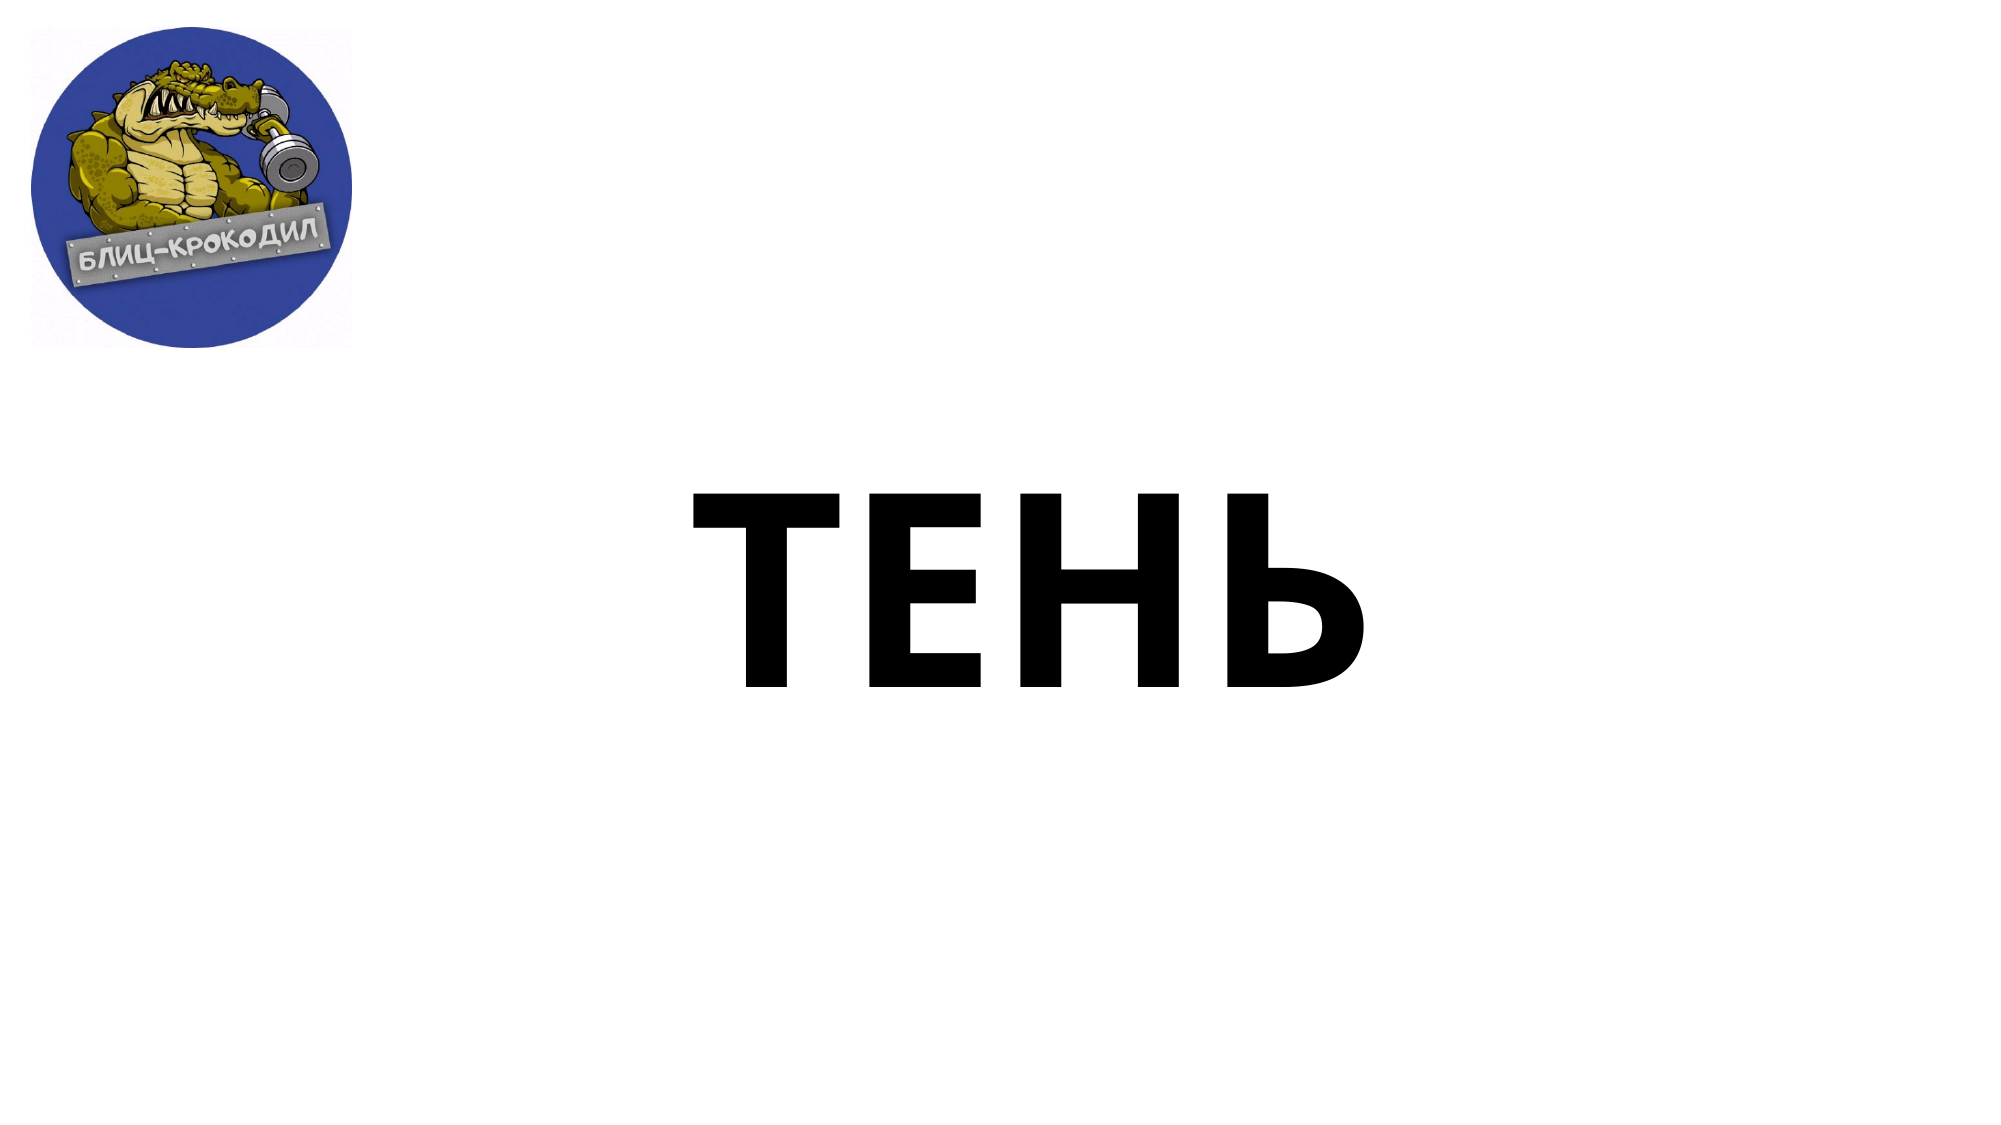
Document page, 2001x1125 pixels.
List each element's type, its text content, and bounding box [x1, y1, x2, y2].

picture [31, 27, 352, 348]
title ТЕНЬ [282, 361, 1783, 754]
